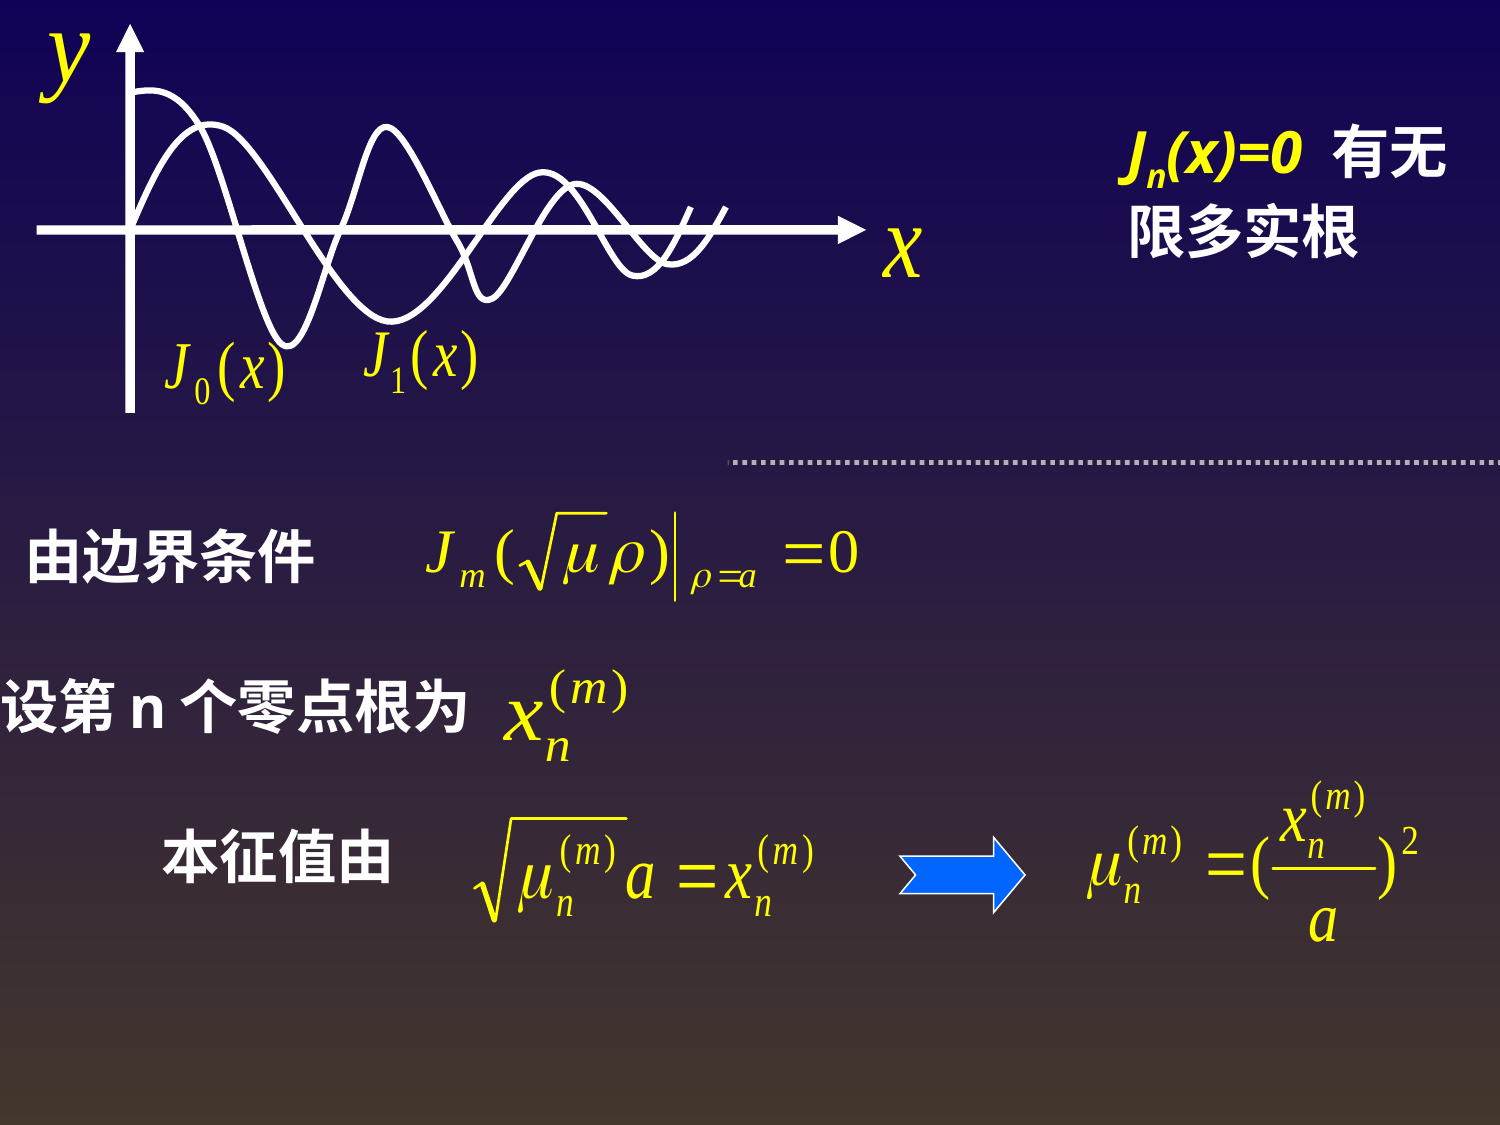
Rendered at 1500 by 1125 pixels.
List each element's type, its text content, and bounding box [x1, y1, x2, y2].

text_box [487, 649, 638, 779]
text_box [412, 499, 870, 611]
text_box 设第n个零点根为 [0, 662, 486, 748]
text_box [1074, 762, 1425, 953]
text_box [900, 837, 1026, 913]
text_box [24, 12, 938, 419]
text_box Jn(x)=0 有无限多实根 [1112, 107, 1488, 273]
text_box 本征值由 [146, 812, 410, 898]
text_box 由边界条件 [9, 512, 331, 598]
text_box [462, 799, 825, 938]
